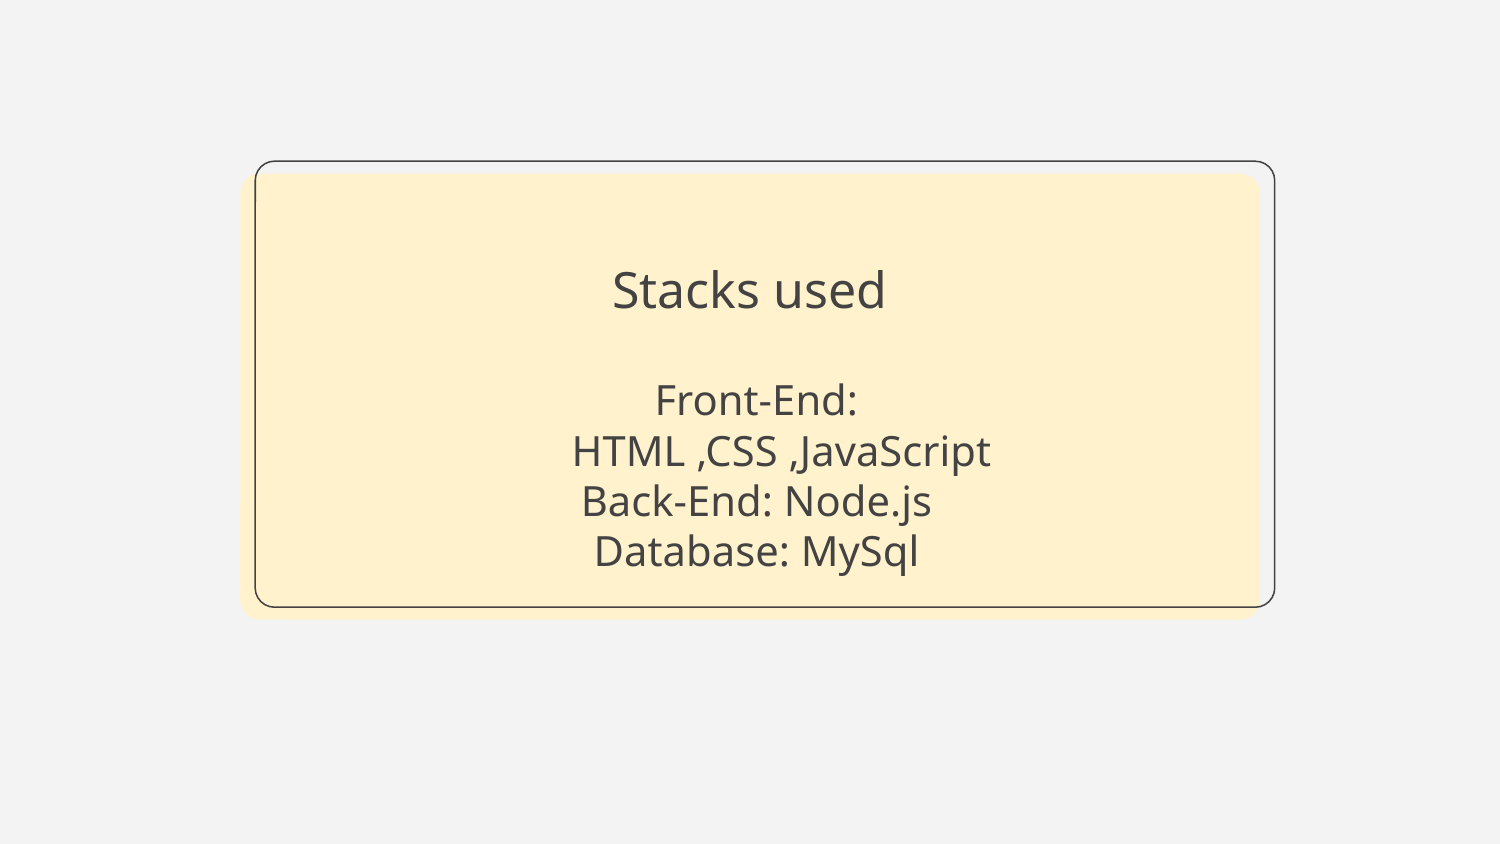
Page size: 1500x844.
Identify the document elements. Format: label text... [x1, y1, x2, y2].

subtitle Front-End: HTML ,CSS ,JavaScript Back-End: Node.js Database: MySql [420, 359, 1080, 574]
title Stacks used [367, 270, 1133, 334]
